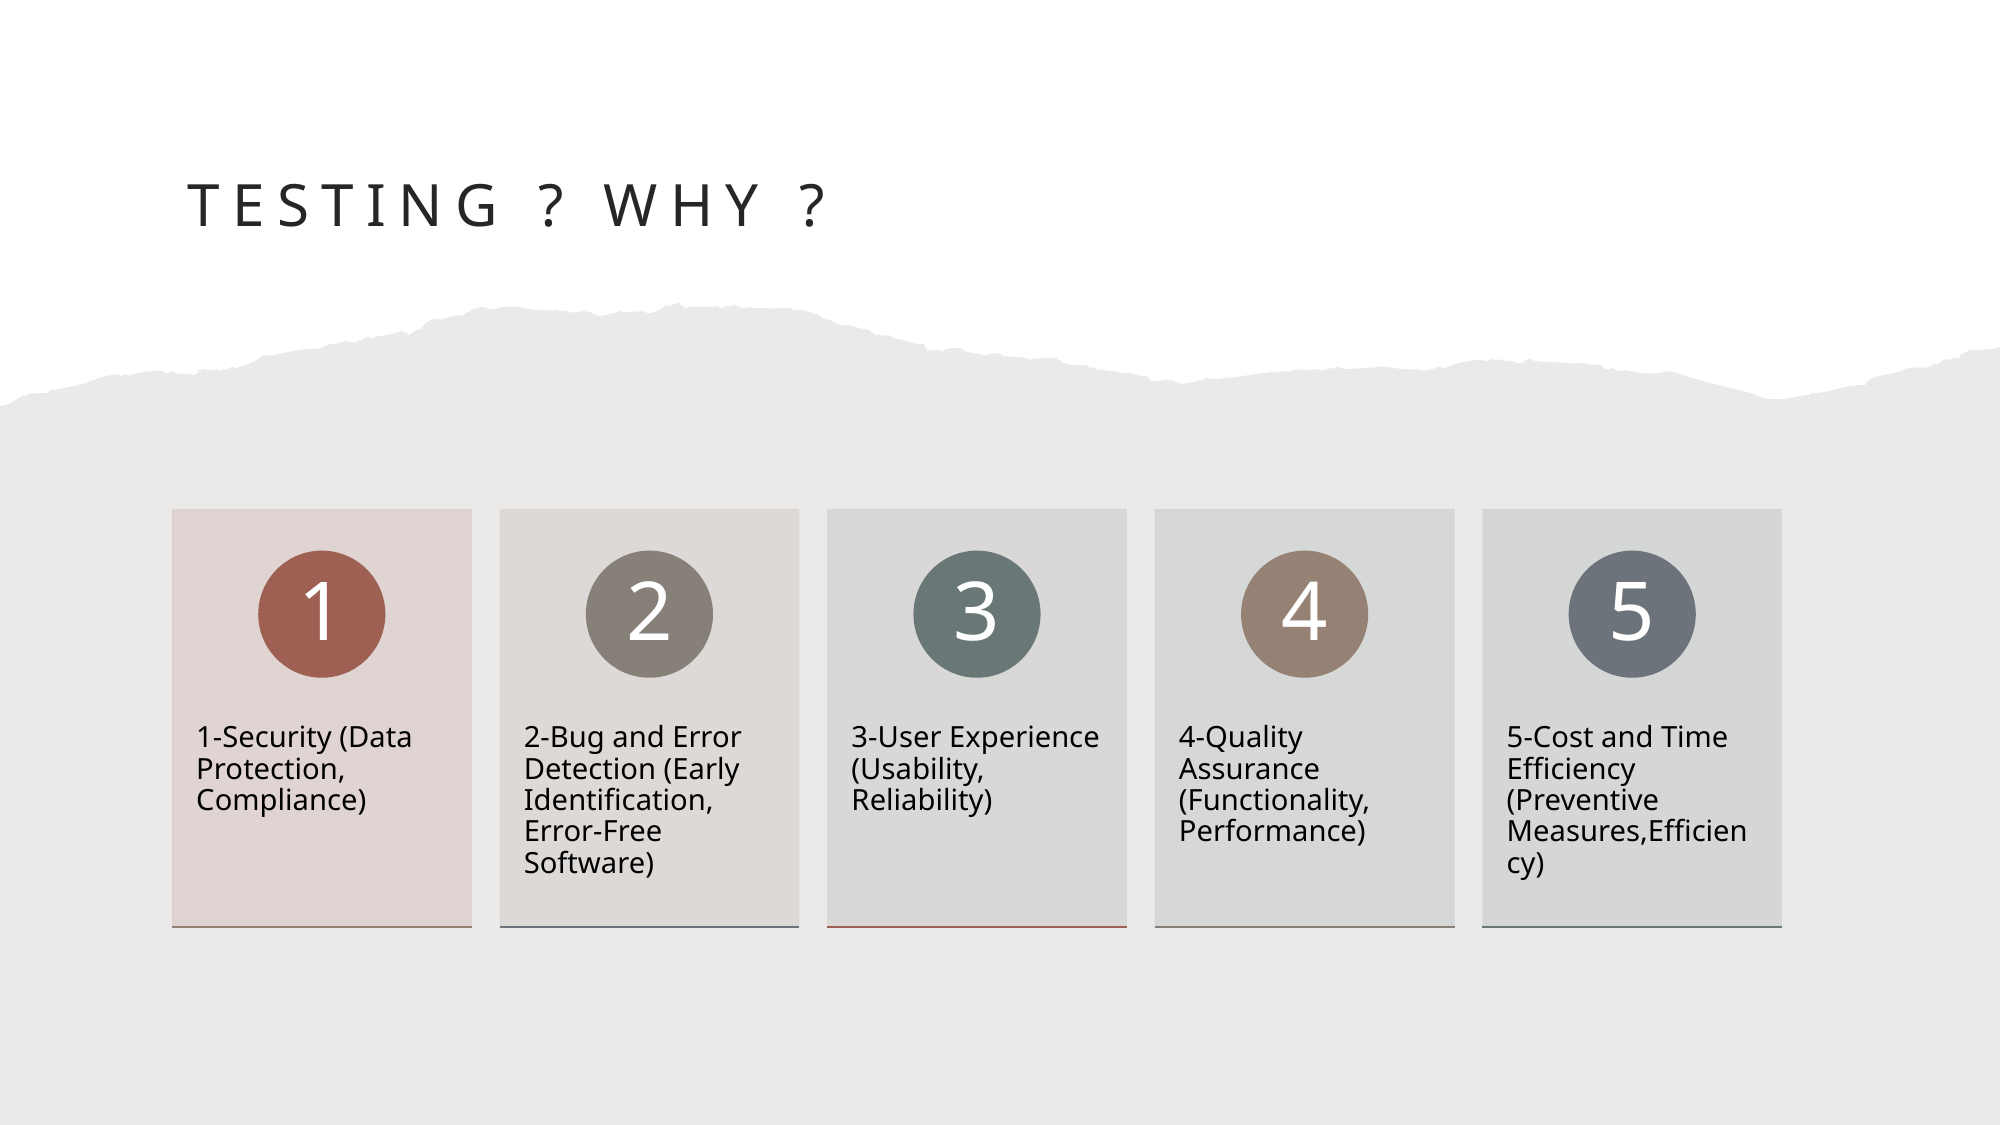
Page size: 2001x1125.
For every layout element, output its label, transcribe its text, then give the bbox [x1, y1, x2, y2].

text_box [0, 0, 2000, 404]
title Testing ? WHY ? [172, 99, 1782, 300]
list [172, 410, 1782, 1026]
text_box [0, 301, 2000, 1125]
